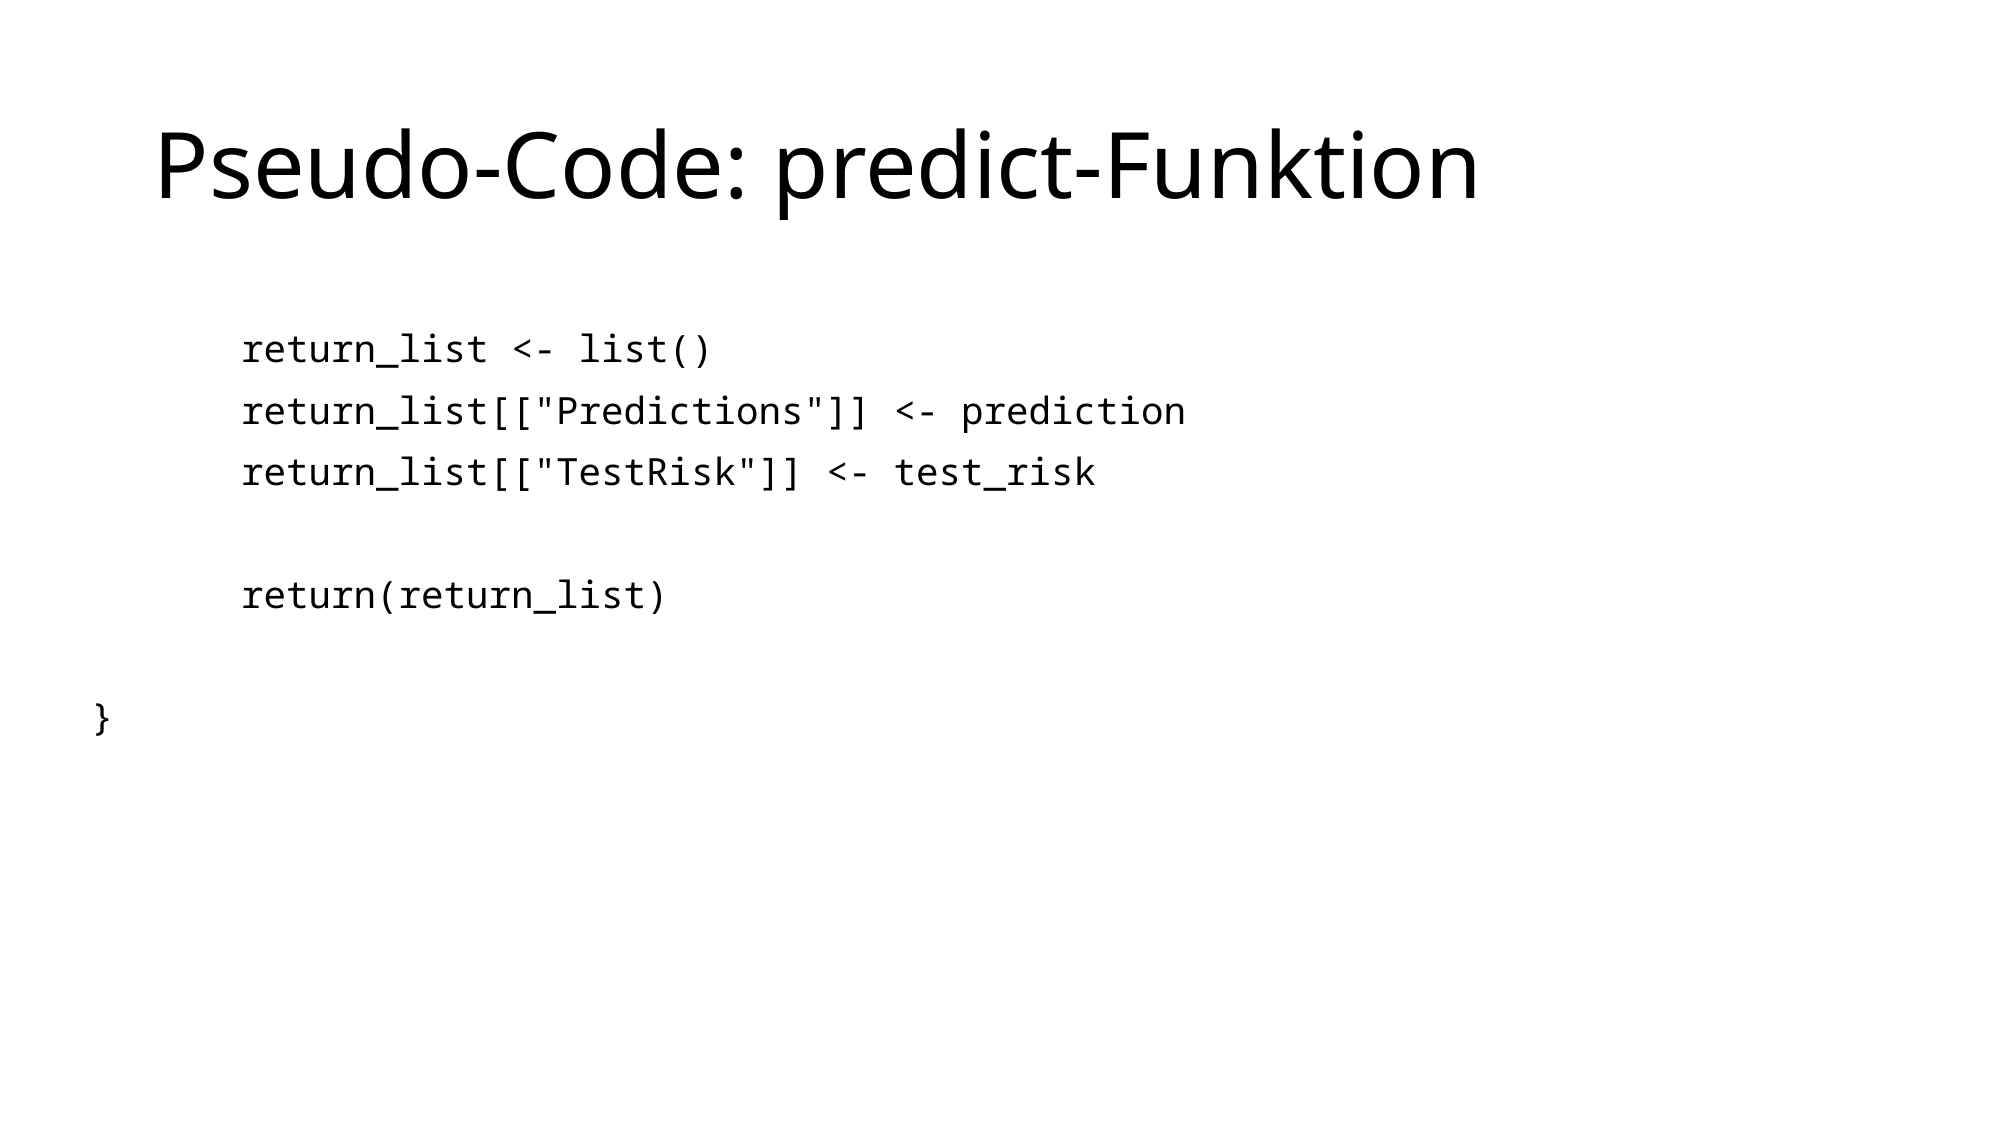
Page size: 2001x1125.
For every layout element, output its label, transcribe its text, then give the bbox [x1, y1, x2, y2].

list return_list <- list() return_list[["Predictions"]] <- prediction return_list[["TestRisk"]] <- test_risk return(return_list) } [76, 261, 2000, 976]
title Pseudo-Code: predict-Funktion [138, 60, 1864, 261]
